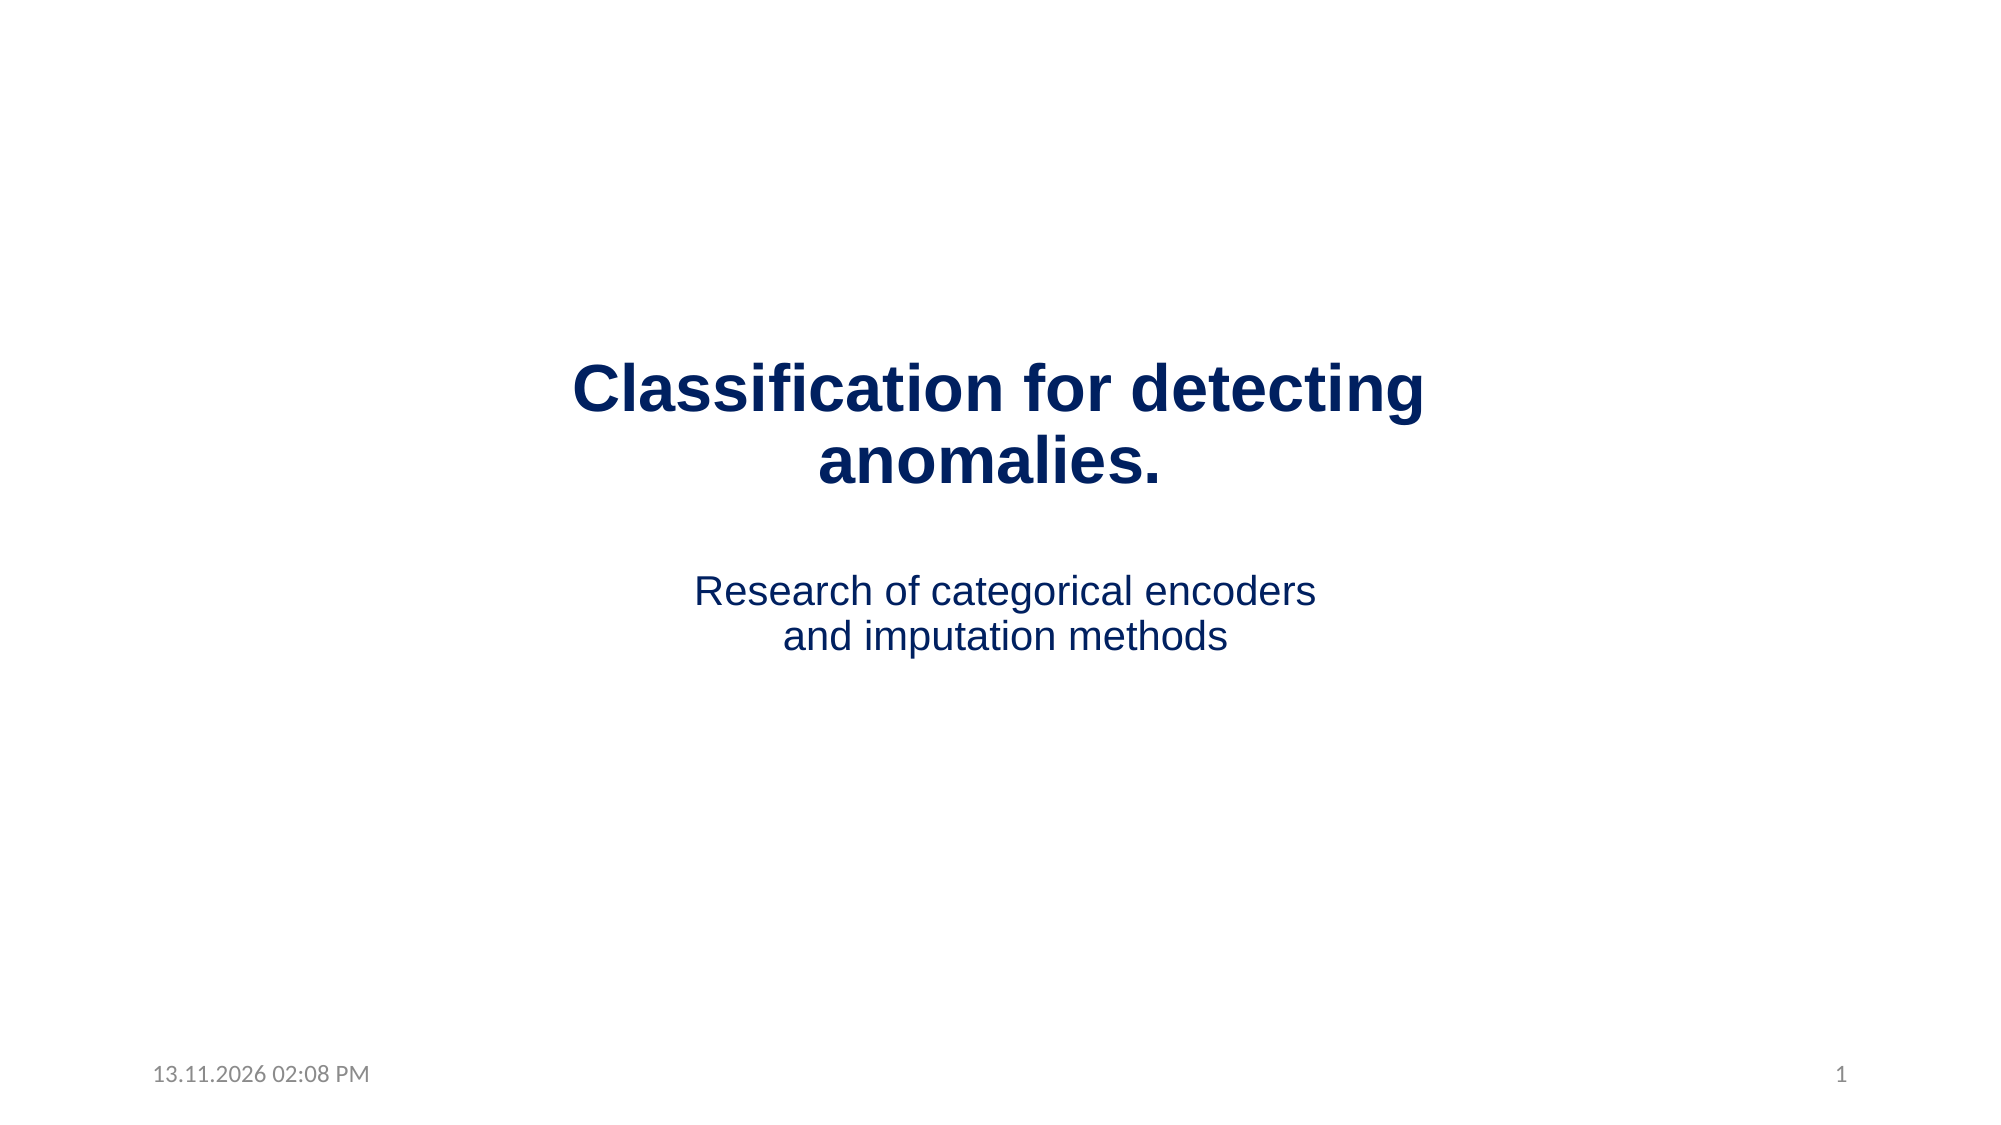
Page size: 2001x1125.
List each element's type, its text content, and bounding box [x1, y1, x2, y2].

slide_number 1 [1412, 1042, 1863, 1103]
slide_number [137, 1042, 588, 1103]
title Classification for detecting anomalies. Research of categorical encoders and imputation methods [501, 245, 1499, 668]
